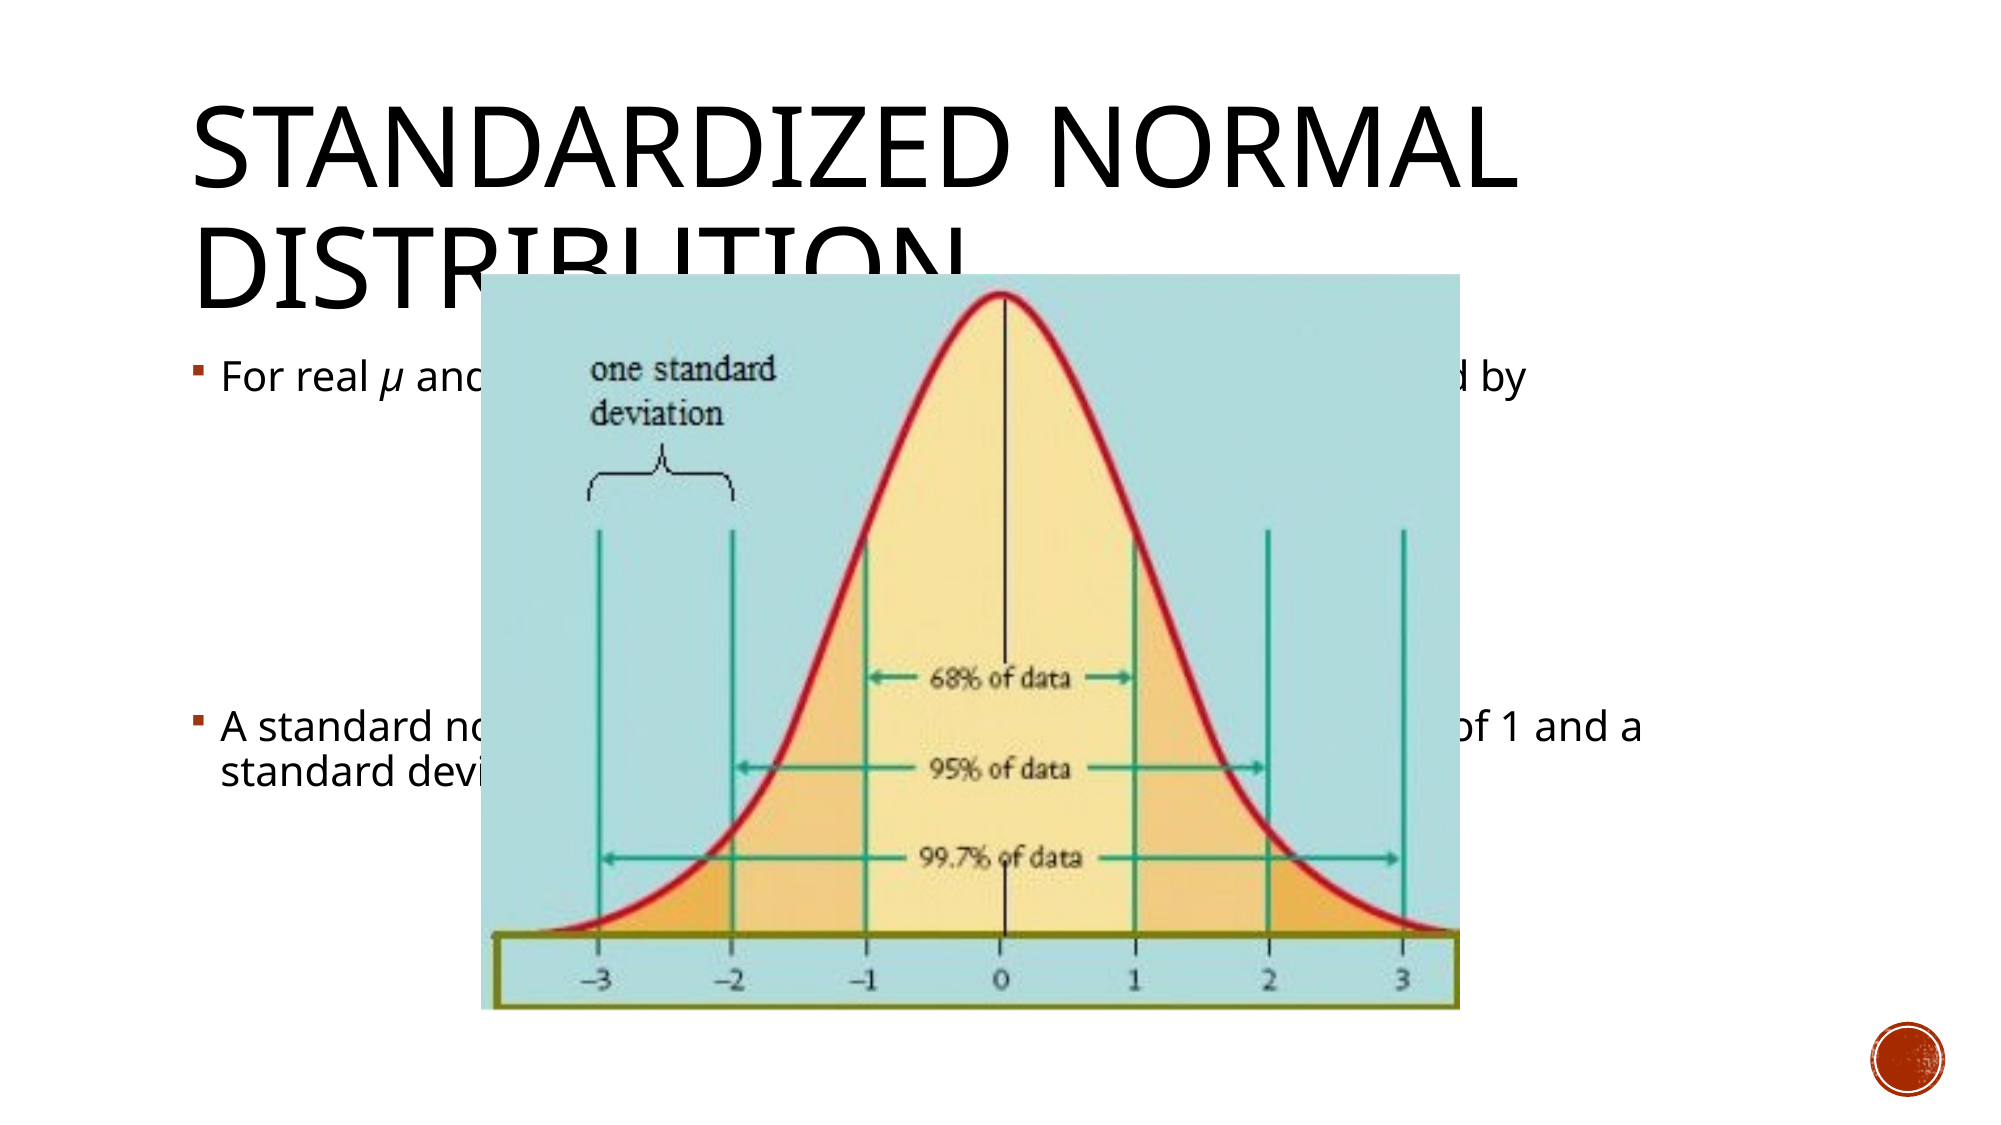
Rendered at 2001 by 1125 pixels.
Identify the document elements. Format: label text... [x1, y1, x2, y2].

title Standardized Normal Distribution [175, 79, 1826, 344]
list For real μ and σ > 0, the standardized random variable is defined by A standard normal model is a normal distribution with a mean of 1 and a standard deviation of 1. [1461, 348, 1826, 1013]
list For real μ and σ > 0, the standardized random variable is defined by A standard normal model is a normal distribution with a mean of 1 and a standard deviation of 1. [175, 348, 480, 1013]
picture [481, 274, 1460, 1013]
